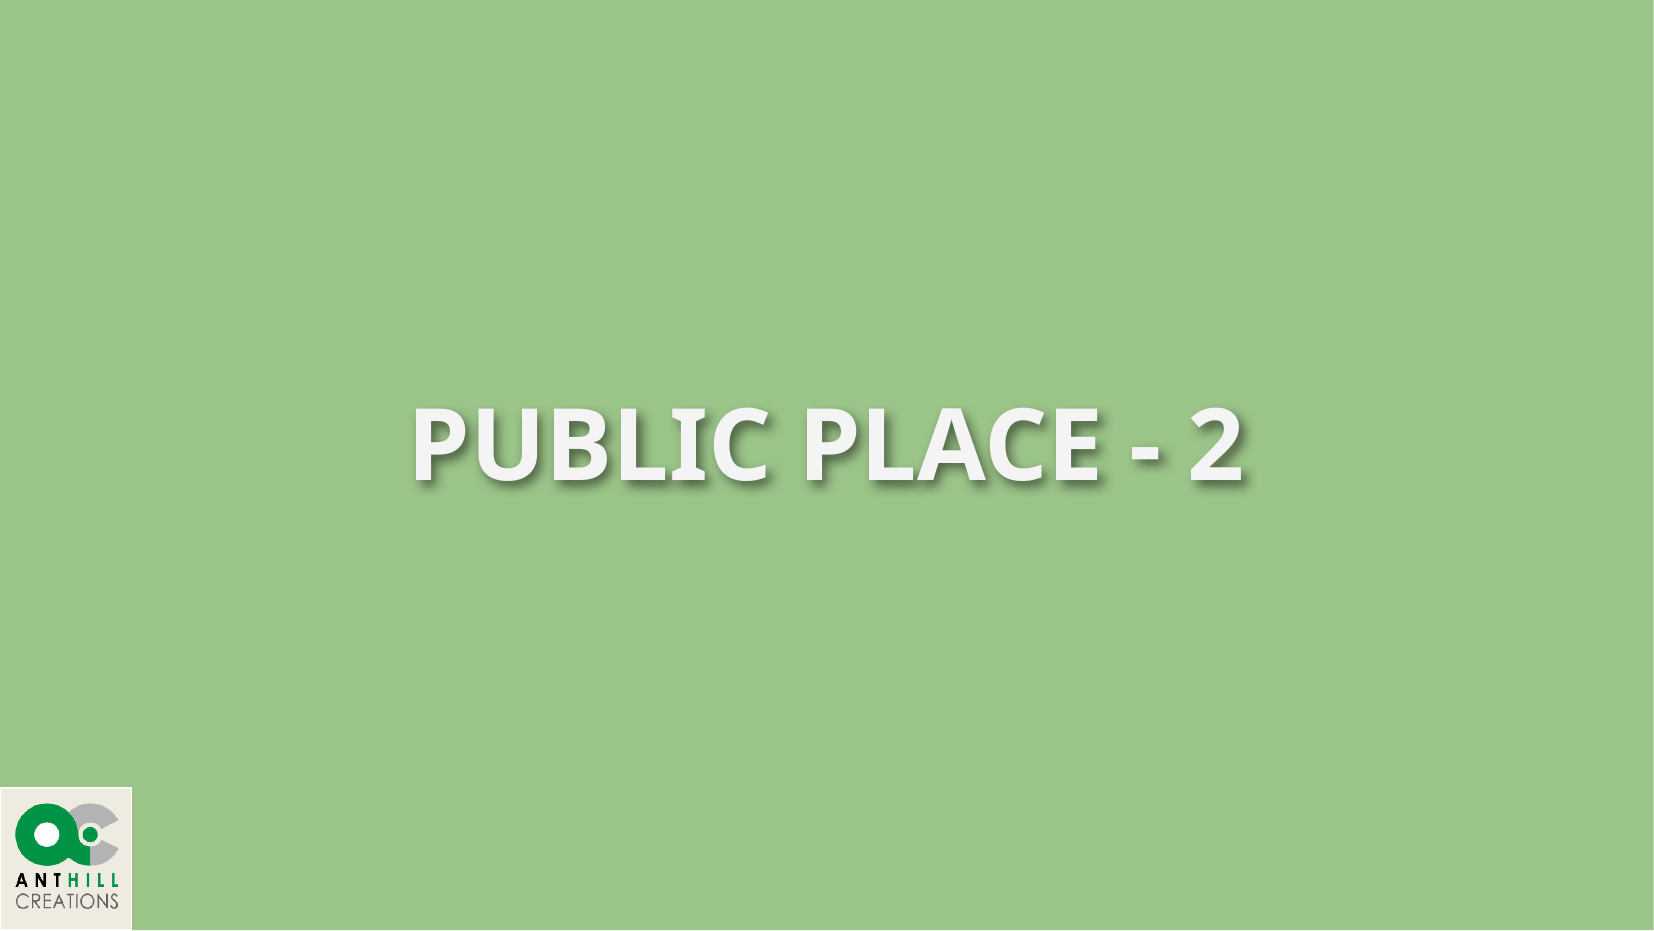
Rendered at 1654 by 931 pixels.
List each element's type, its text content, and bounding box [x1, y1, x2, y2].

picture [11, 798, 122, 919]
text_box [0, 788, 132, 930]
text_box PUBLIC PLACE - 2 [0, 382, 1654, 472]
text_box [0, 472, 1654, 544]
